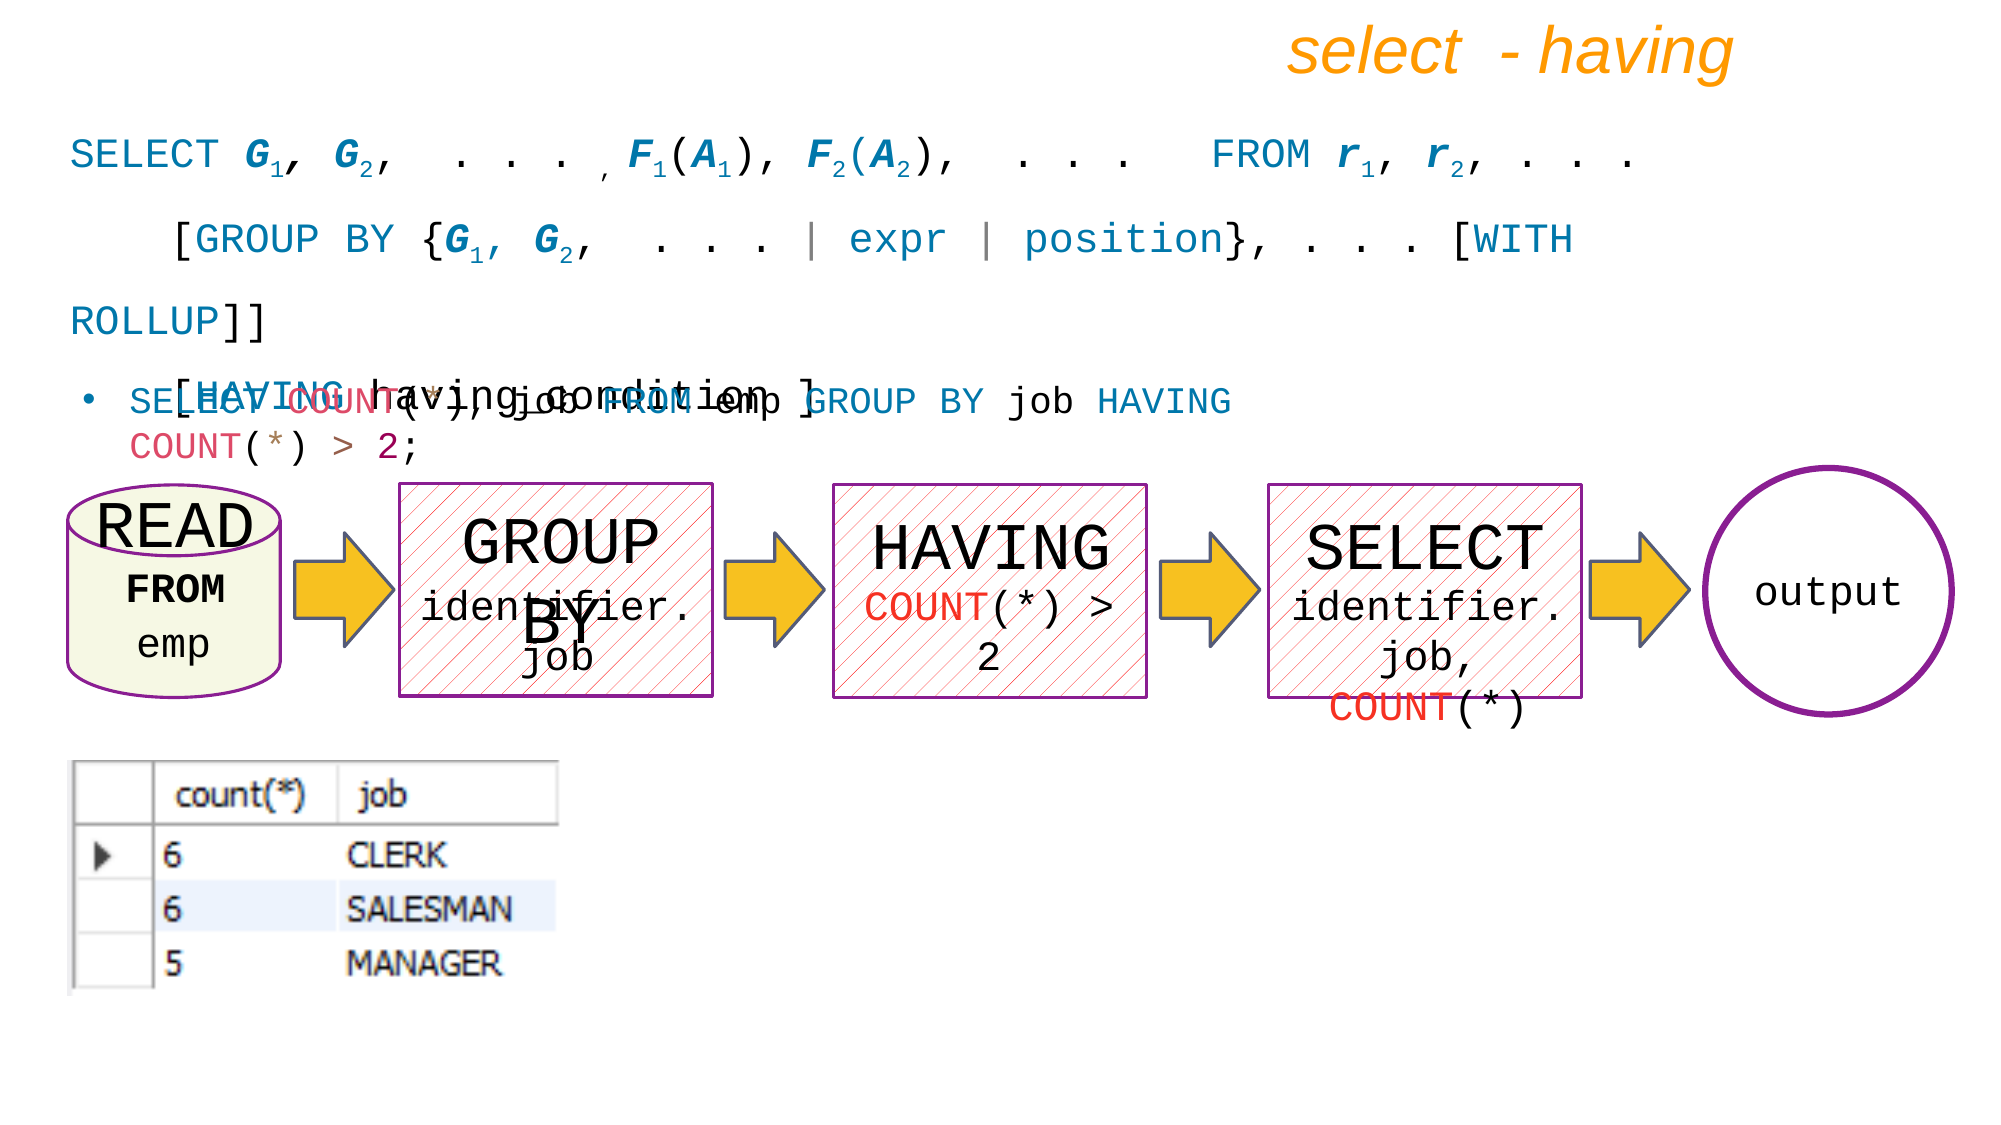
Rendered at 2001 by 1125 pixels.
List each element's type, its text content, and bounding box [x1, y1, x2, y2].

text_box select - having [249, 0, 1750, 95]
picture [67, 760, 563, 996]
text_box SELECT COUNT(*), job FROM emp GROUP BY job HAVING COUNT(*) > 2; [67, 368, 1260, 467]
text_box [66, 467, 1953, 715]
text_box SELECT G1, G2, . . . , F1(A1), F2(A2), . . . FROM r1, r2, . . . [GROUP BY {G1, G2, . . . | expr | position}, . . . [WITH ROLLUP]] [HAVING having_condition ] [54, 89, 1725, 426]
